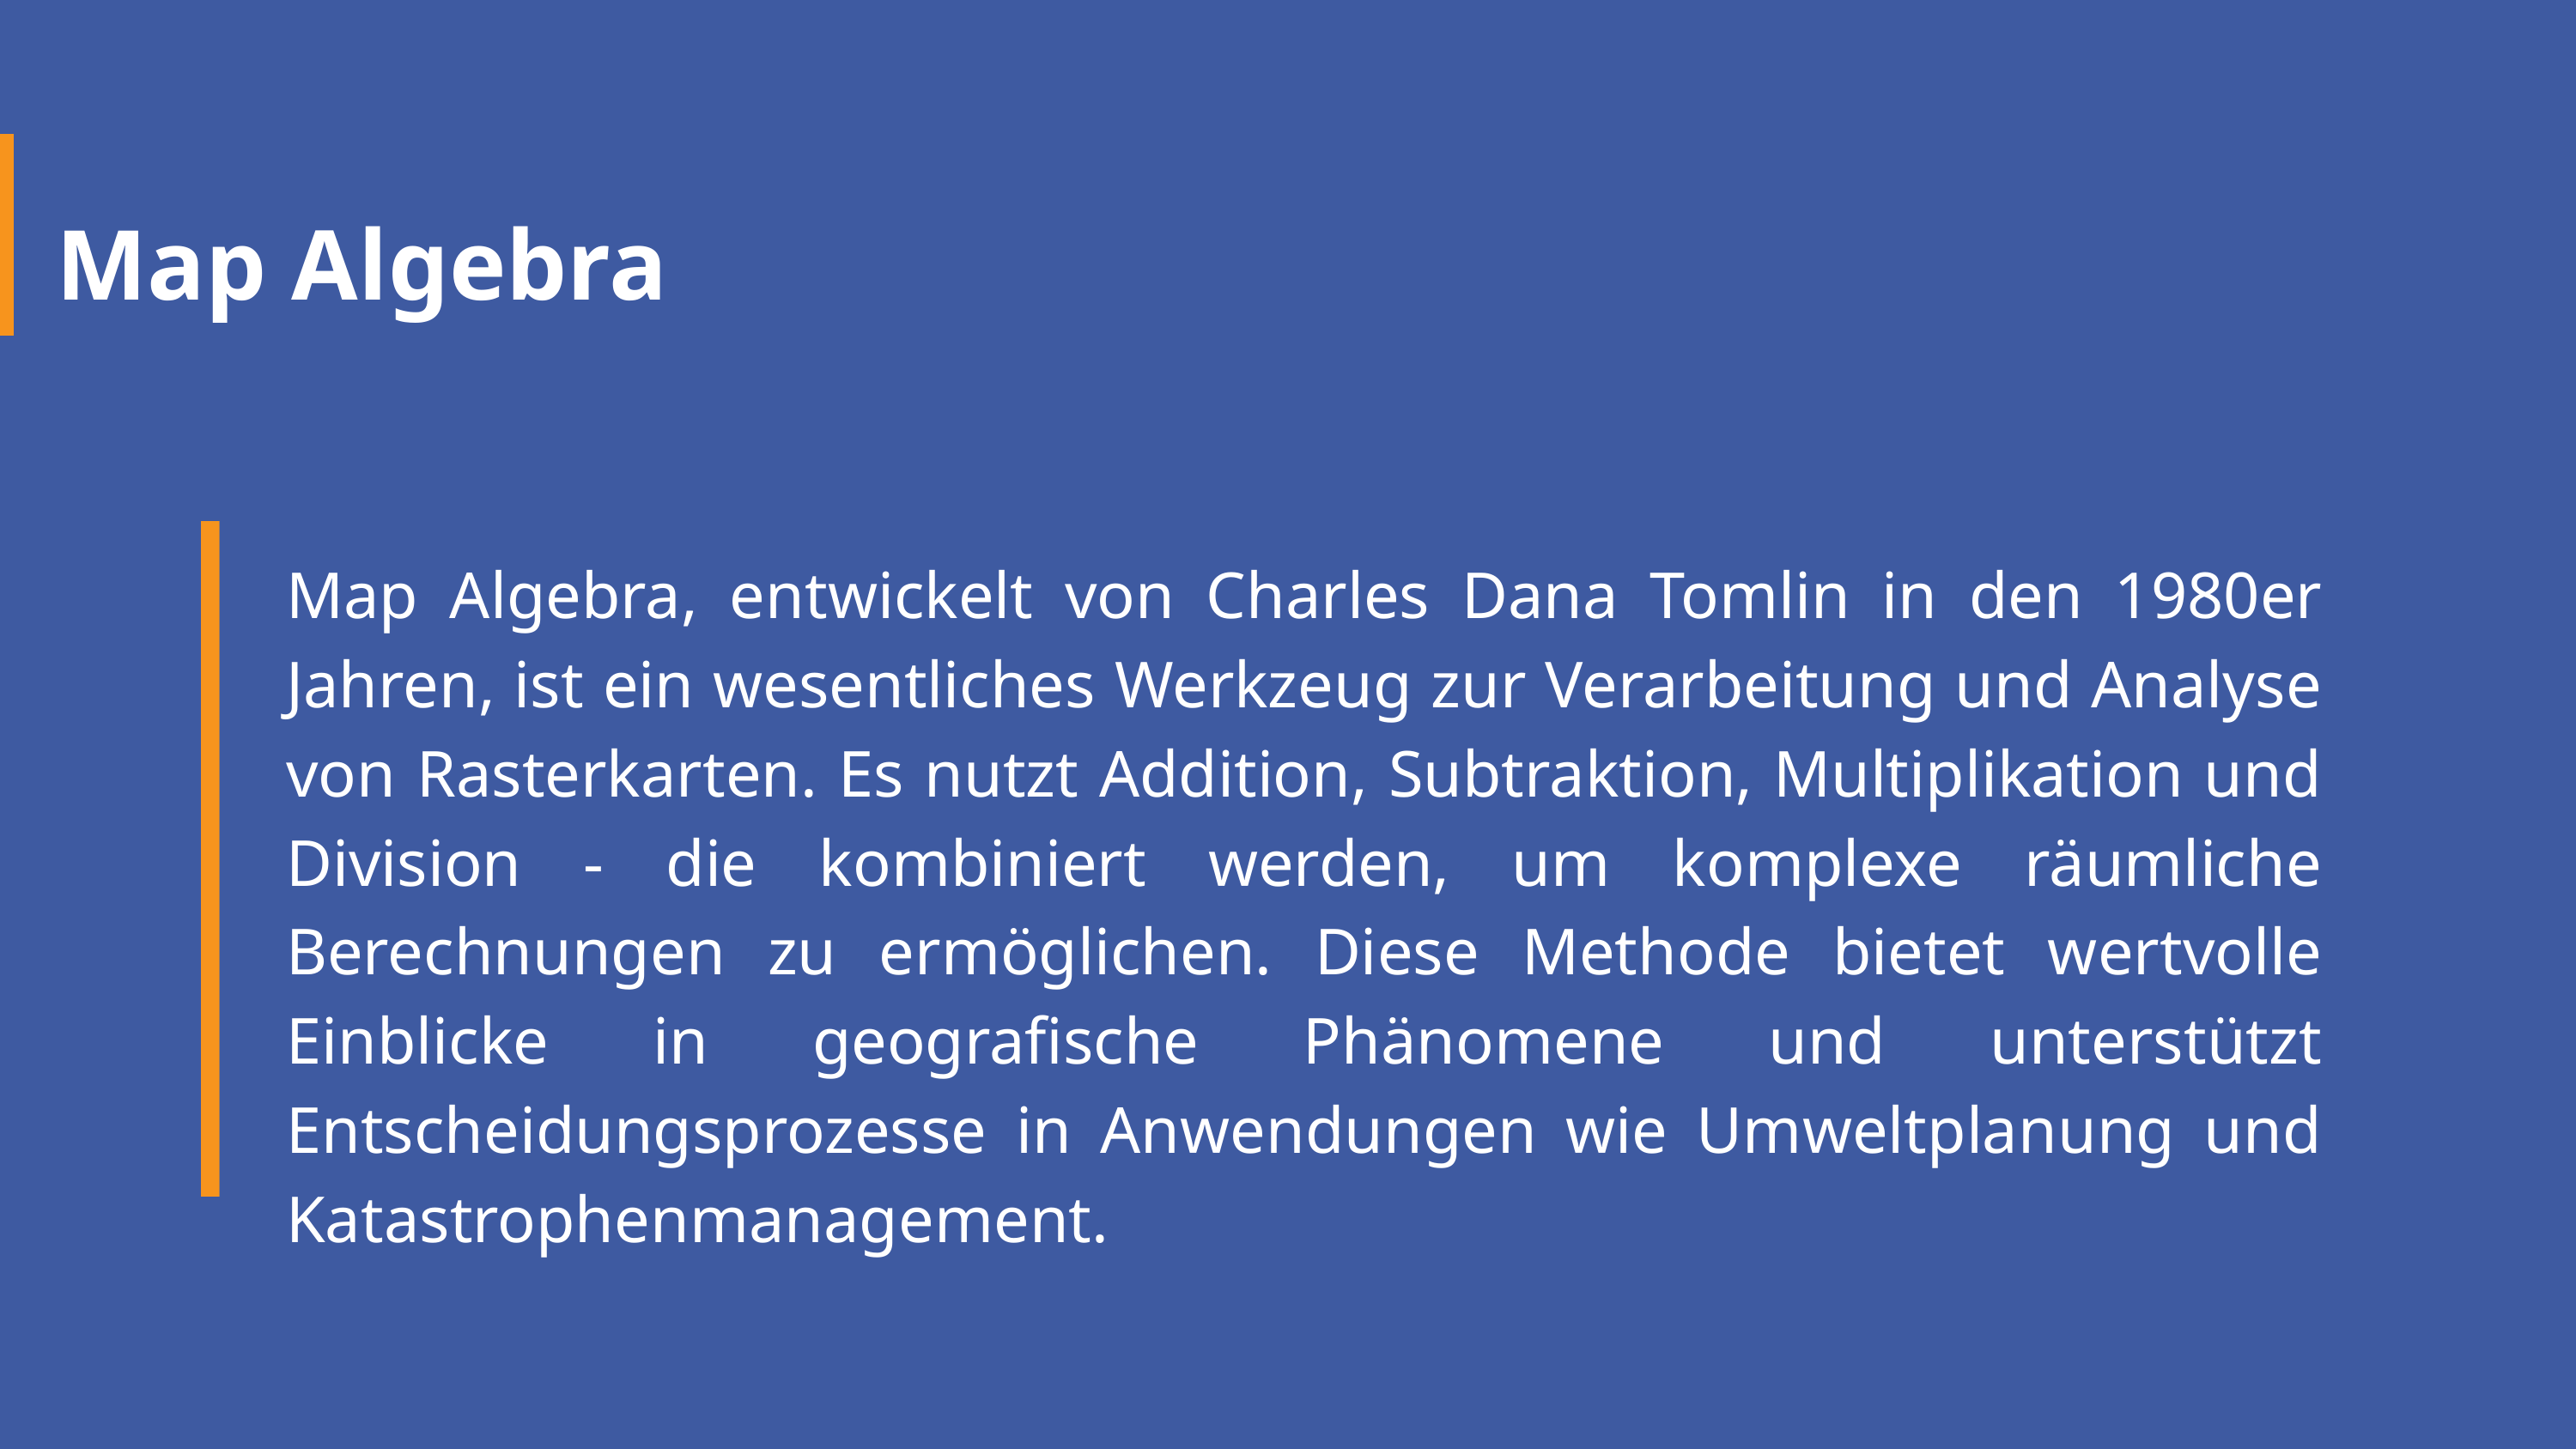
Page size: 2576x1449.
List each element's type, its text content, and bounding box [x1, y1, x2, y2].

text_box Map Algebra, entwickelt von Charles Dana Tomlin in den 1980er Jahren, ist ein wesentliches Werkzeug zur Verarbeitung und Analyse von Rasterkarten. Es nutzt Addition, Subtraktion, Multiplikation und Division - die kombiniert werden, um komplexe räumliche Berechnungen zu ermöglichen. Diese Methode bietet wertvolle Einblicke in geografische Phänomene und unterstützt Entscheidungsprozesse in Anwendungen wie Umweltplanung und Katastrophenmanagement. [286, 542, 2324, 1318]
text_box Map Algebra [56, 185, 2323, 298]
picture [0, 133, 14, 336]
picture [201, 521, 220, 1197]
